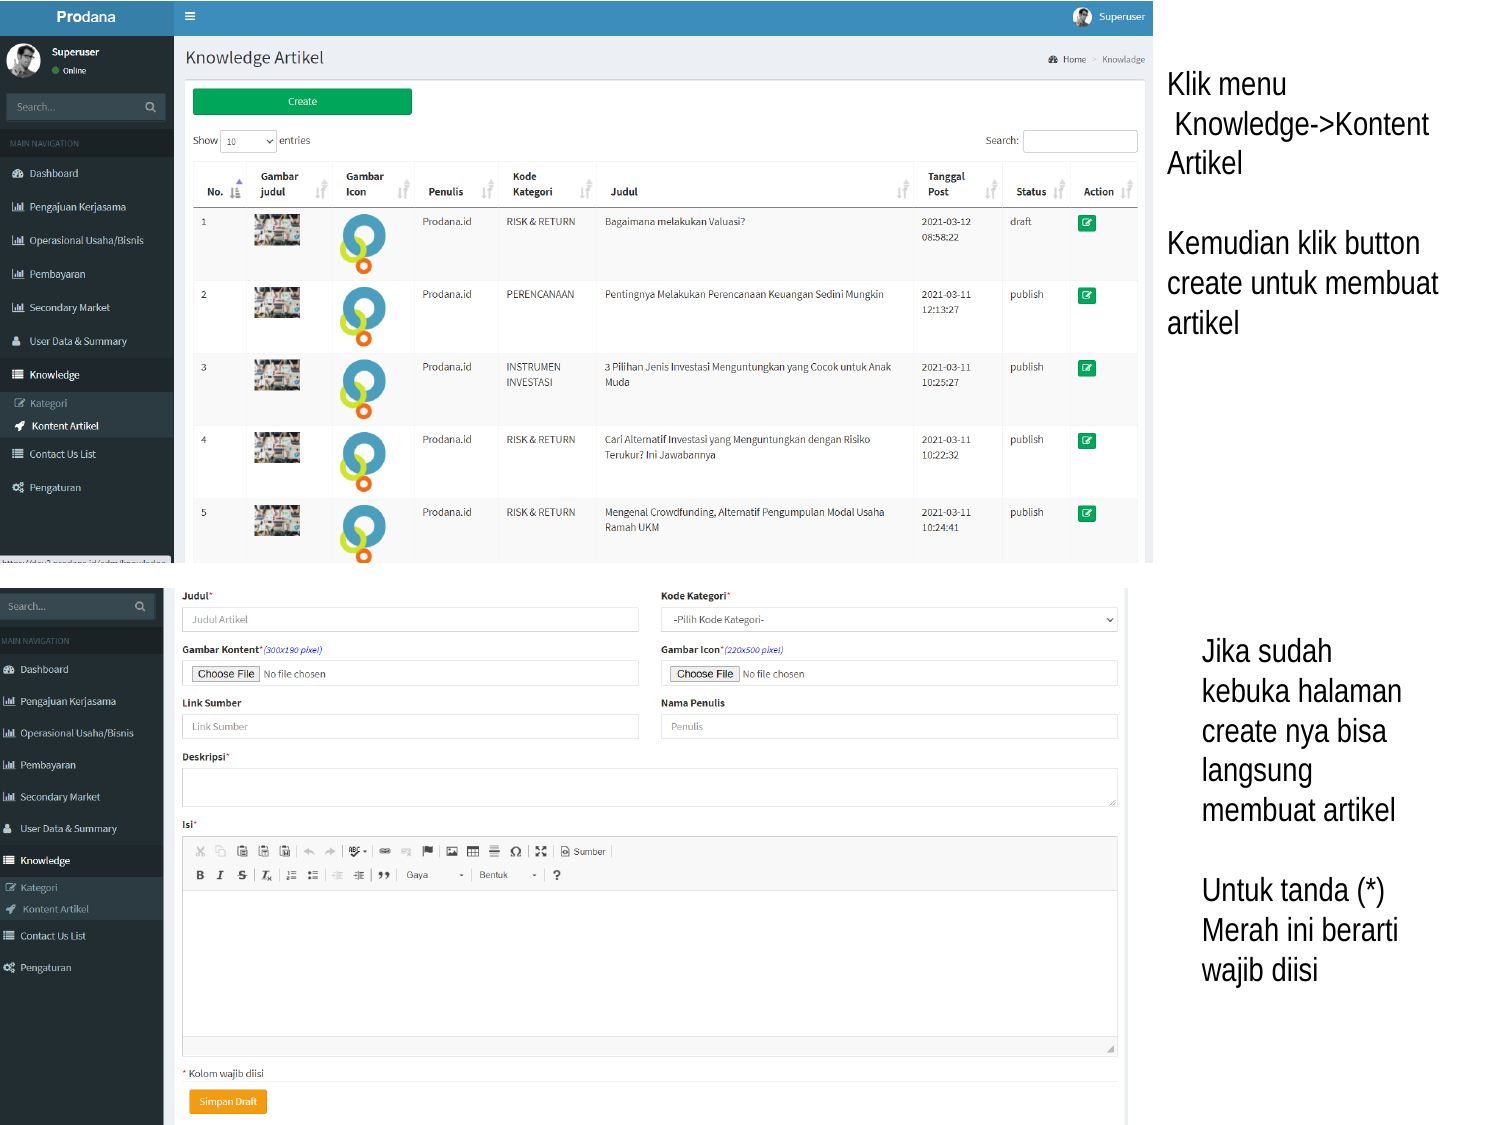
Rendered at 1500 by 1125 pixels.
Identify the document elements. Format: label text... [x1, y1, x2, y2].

picture [0, 588, 1129, 1125]
text_box Klik menu Knowledge->Kontent Artikel Kemudian klik button create untuk membuat artikel [1157, 54, 1477, 349]
text_box Jika sudah kebuka halaman create nya bisa langsung membuat artikel Untuk tanda (*) Merah ini berarti wajib diisi [1187, 621, 1435, 996]
picture [0, 1, 1153, 563]
